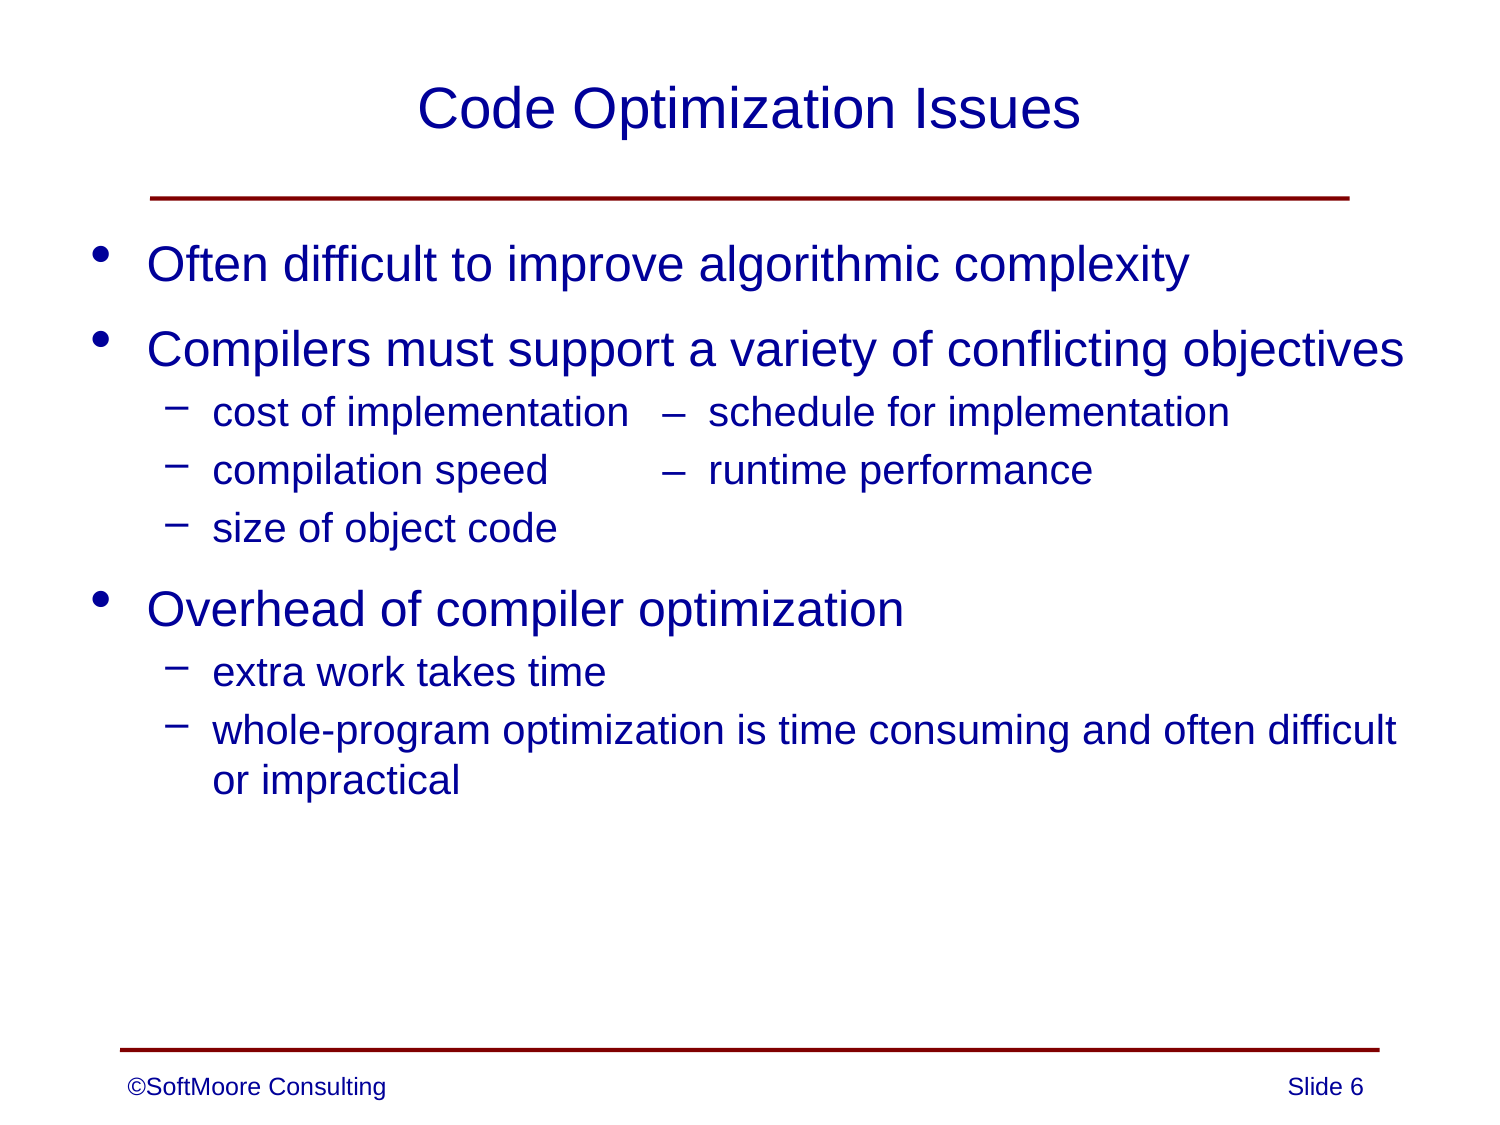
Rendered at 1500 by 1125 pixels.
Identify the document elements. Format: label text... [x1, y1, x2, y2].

list Often difficult to improve algorithmic complexity Compilers must support a variety of conflicting objectives cost of implementation – schedule for implementation compilation speed – runtime performance size of object code Overhead of compiler optimization extra work takes time whole-program optimization is time consuming and often difficult or impractical [74, 223, 1425, 1034]
slide_number Slide 6 [1078, 1061, 1380, 1109]
footer ©SoftMoore Consulting [111, 1061, 563, 1109]
title Code Optimization Issues [149, 22, 1350, 188]
